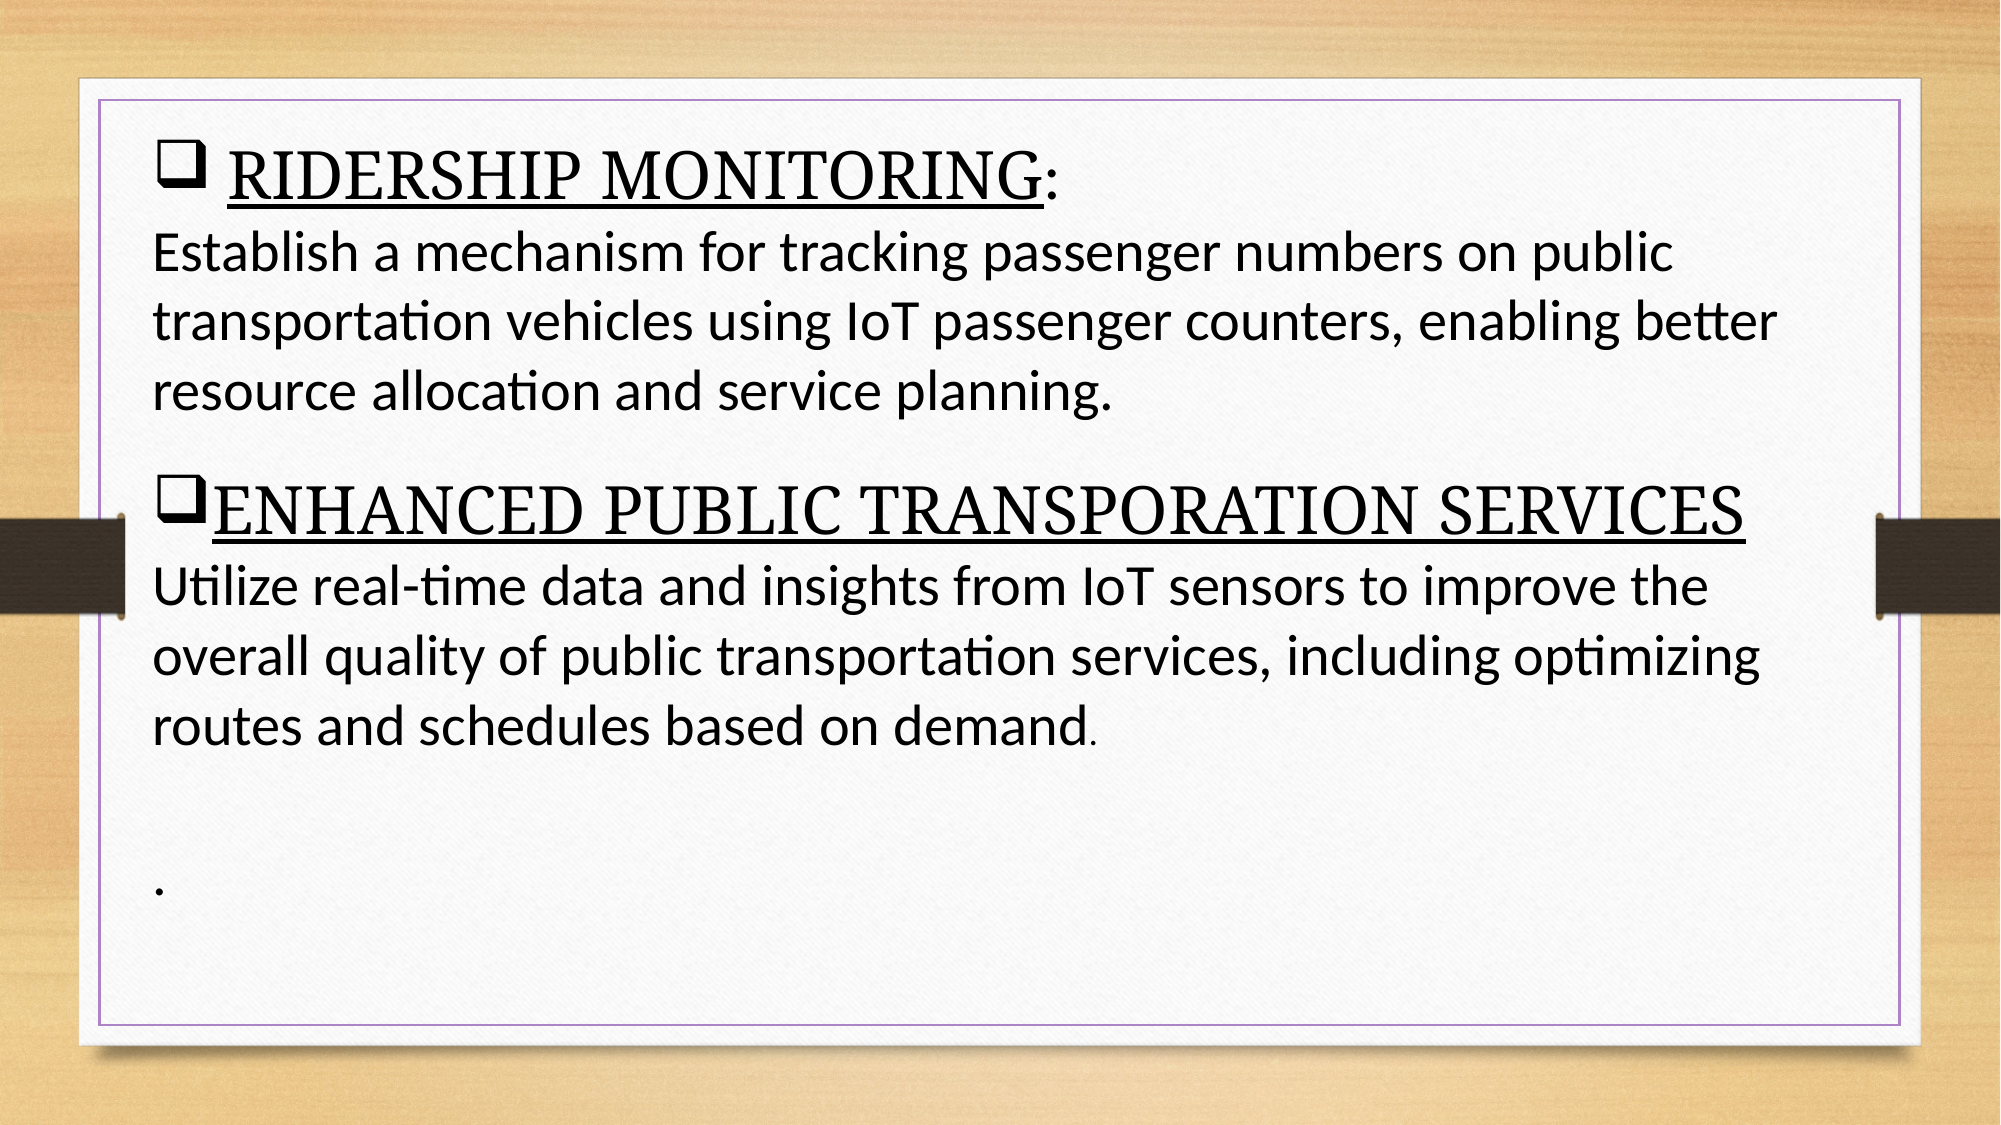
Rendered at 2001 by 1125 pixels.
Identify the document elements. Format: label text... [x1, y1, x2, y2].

text_box RIDERSHIP MONITORING: Establish a mechanism for tracking passenger numbers on public transportation vehicles using IoT passenger counters, enabling better resource allocation and service planning. ENHANCED PUBLIC TRANSPORATION SERVICES Utilize real-time data and insights from IoT sensors to improve the overall quality of public transportation services, including optimizing routes and schedules based on demand. . [137, 125, 1828, 915]
picture [0, 0, 2001, 1125]
